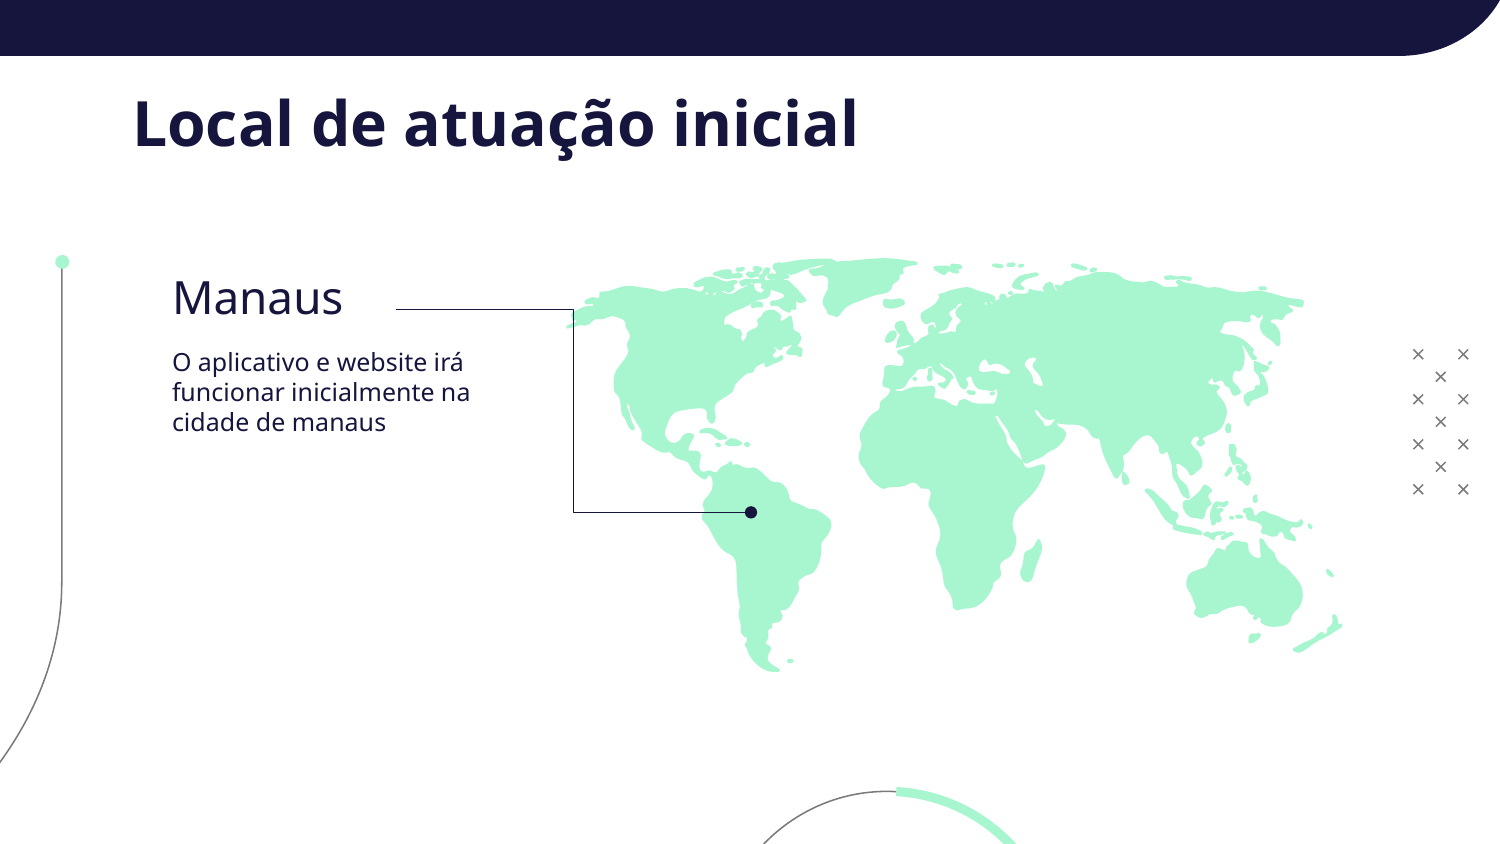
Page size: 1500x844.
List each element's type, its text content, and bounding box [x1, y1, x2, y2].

title Local de atuação inicial [116, 68, 1383, 164]
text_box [395, 309, 752, 513]
text_box Manaus [157, 280, 396, 339]
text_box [565, 257, 1343, 673]
text_box O aplicativo e website irá funcionar inicialmente na cidade de manaus [157, 339, 390, 454]
